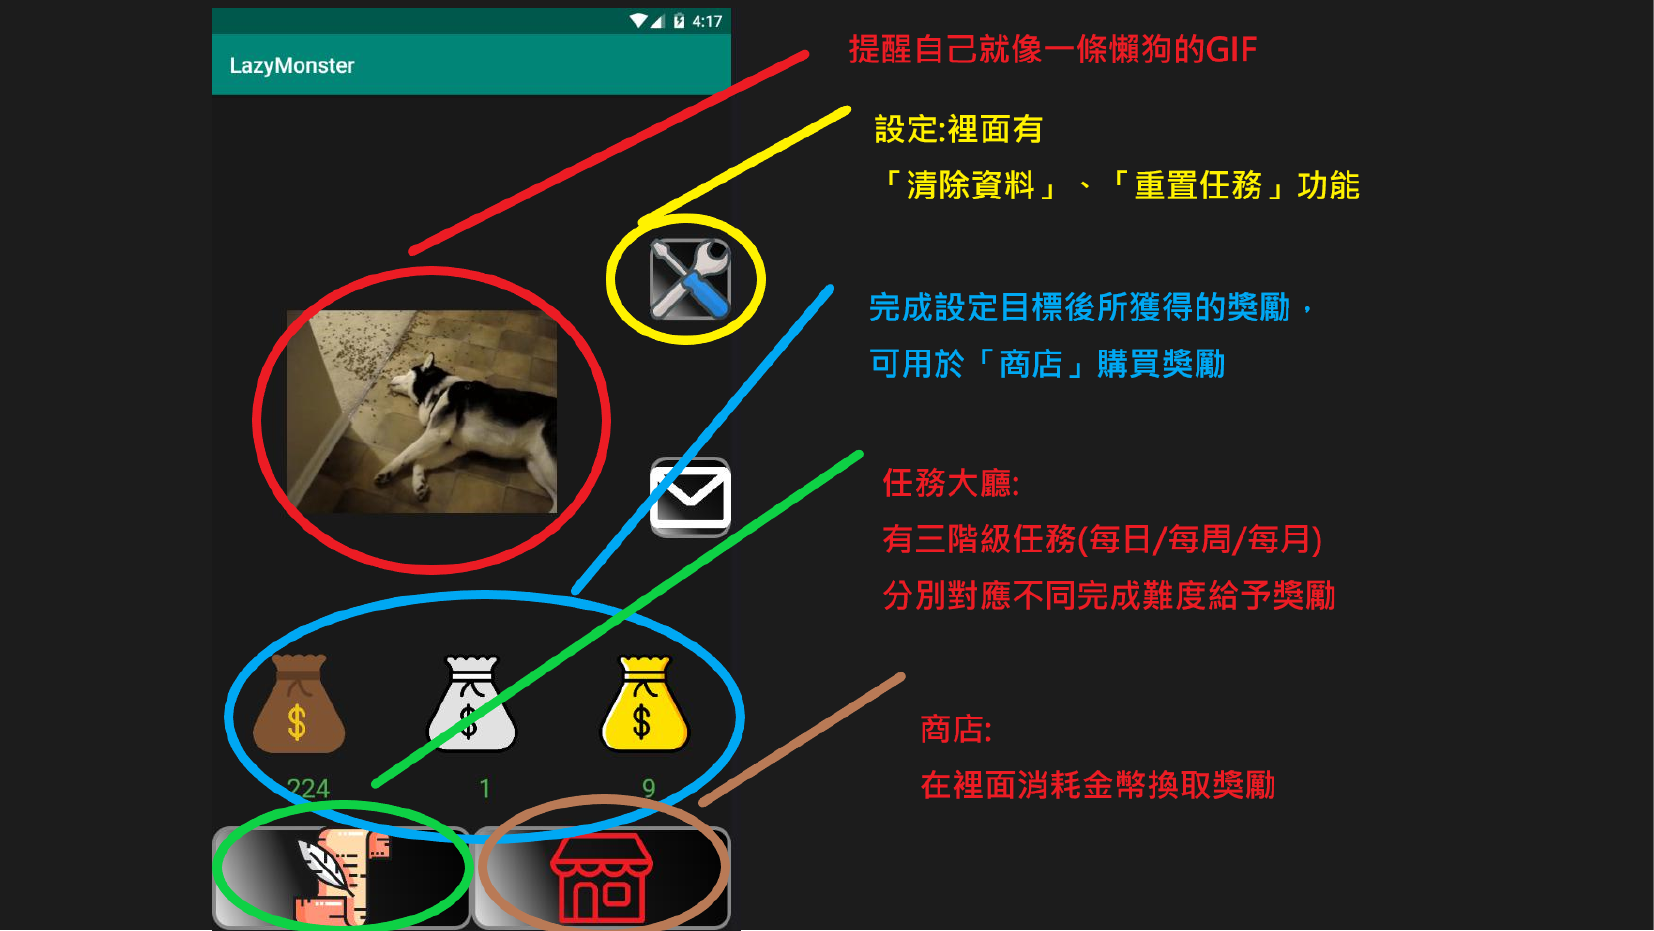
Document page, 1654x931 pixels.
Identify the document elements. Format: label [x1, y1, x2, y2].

picture [212, 0, 1396, 931]
